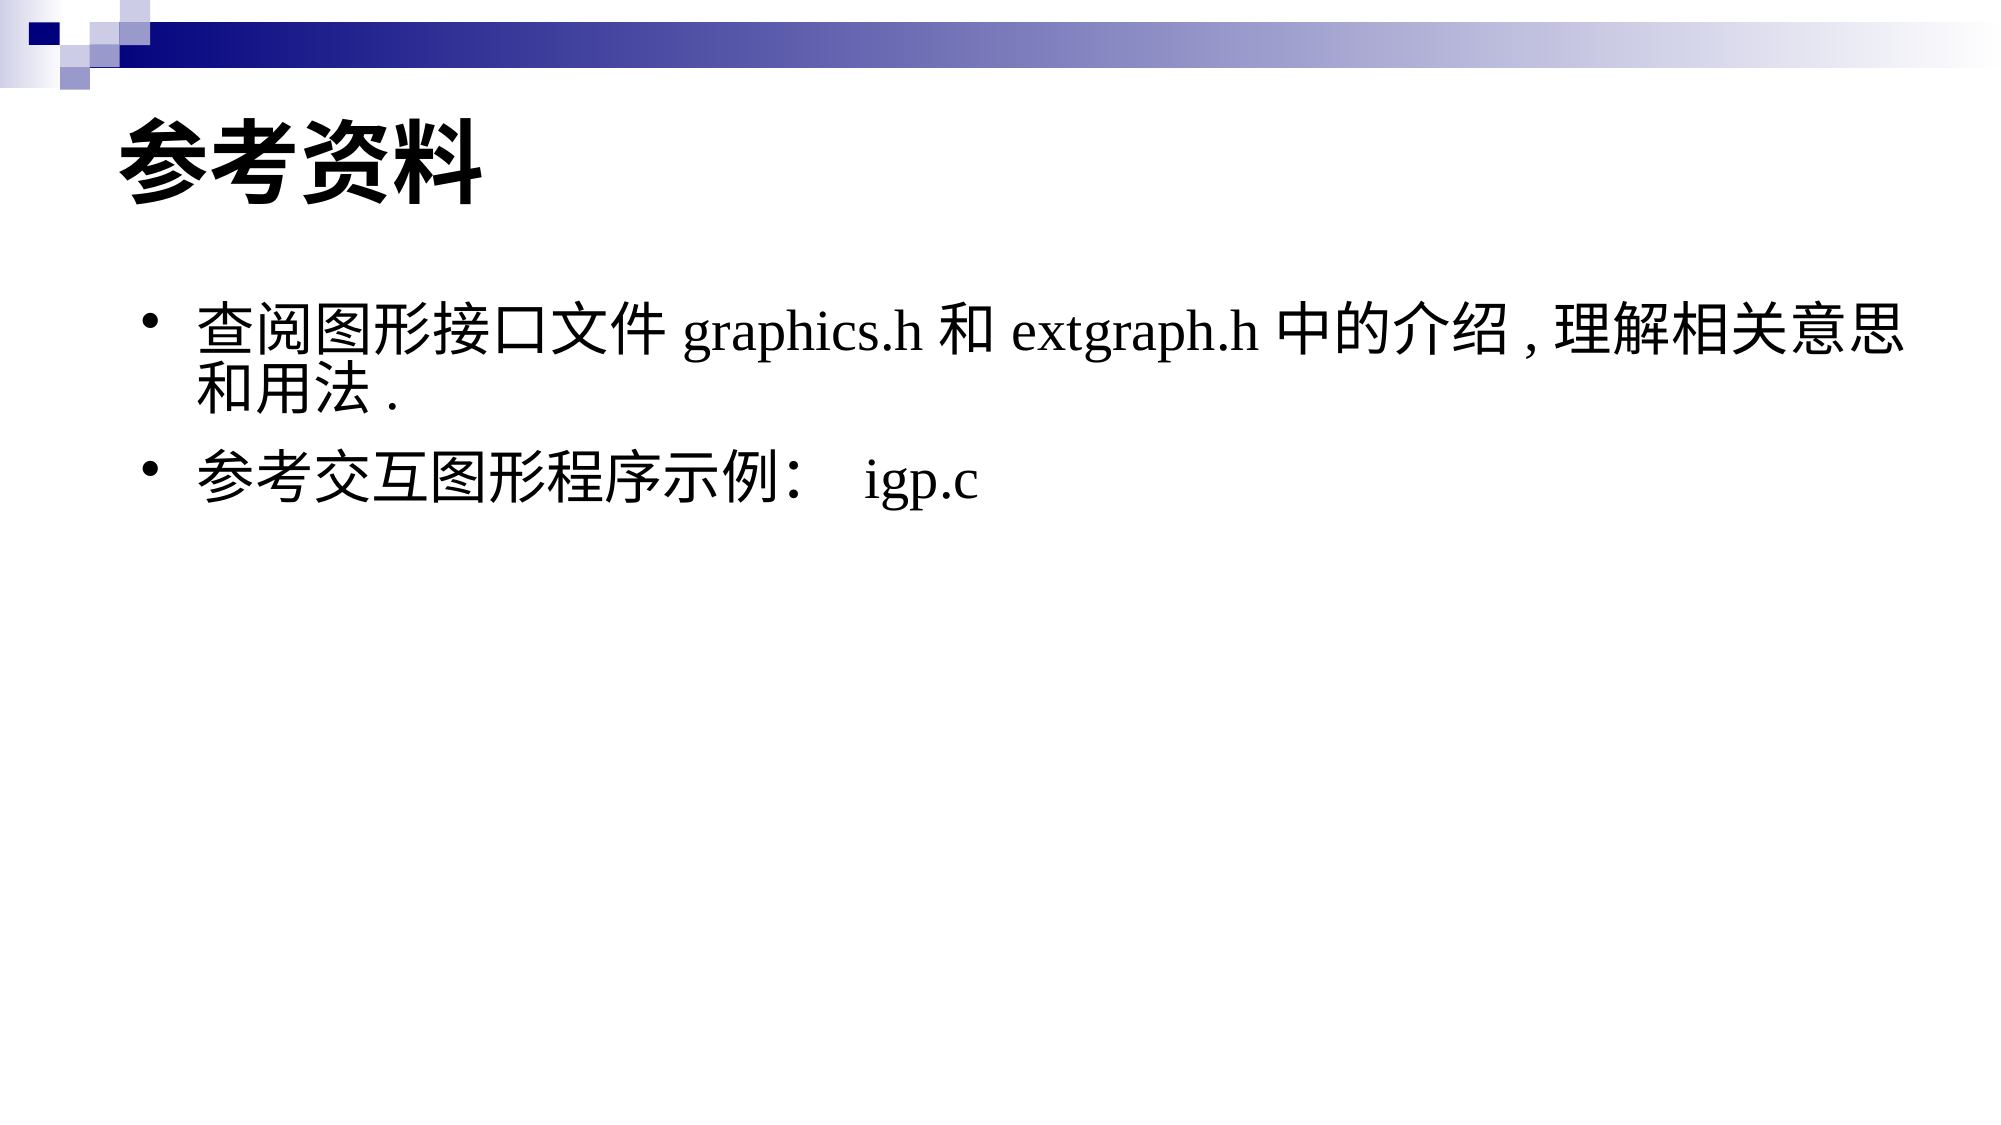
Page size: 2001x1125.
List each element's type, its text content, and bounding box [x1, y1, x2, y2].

title 参考资料 [102, 66, 1603, 254]
text_box 查阅图形接口文件graphics.h和extgraph.h中的介绍,理解相关意思和用法. 参考交互图形程序示例： igp.c [125, 295, 1922, 1111]
